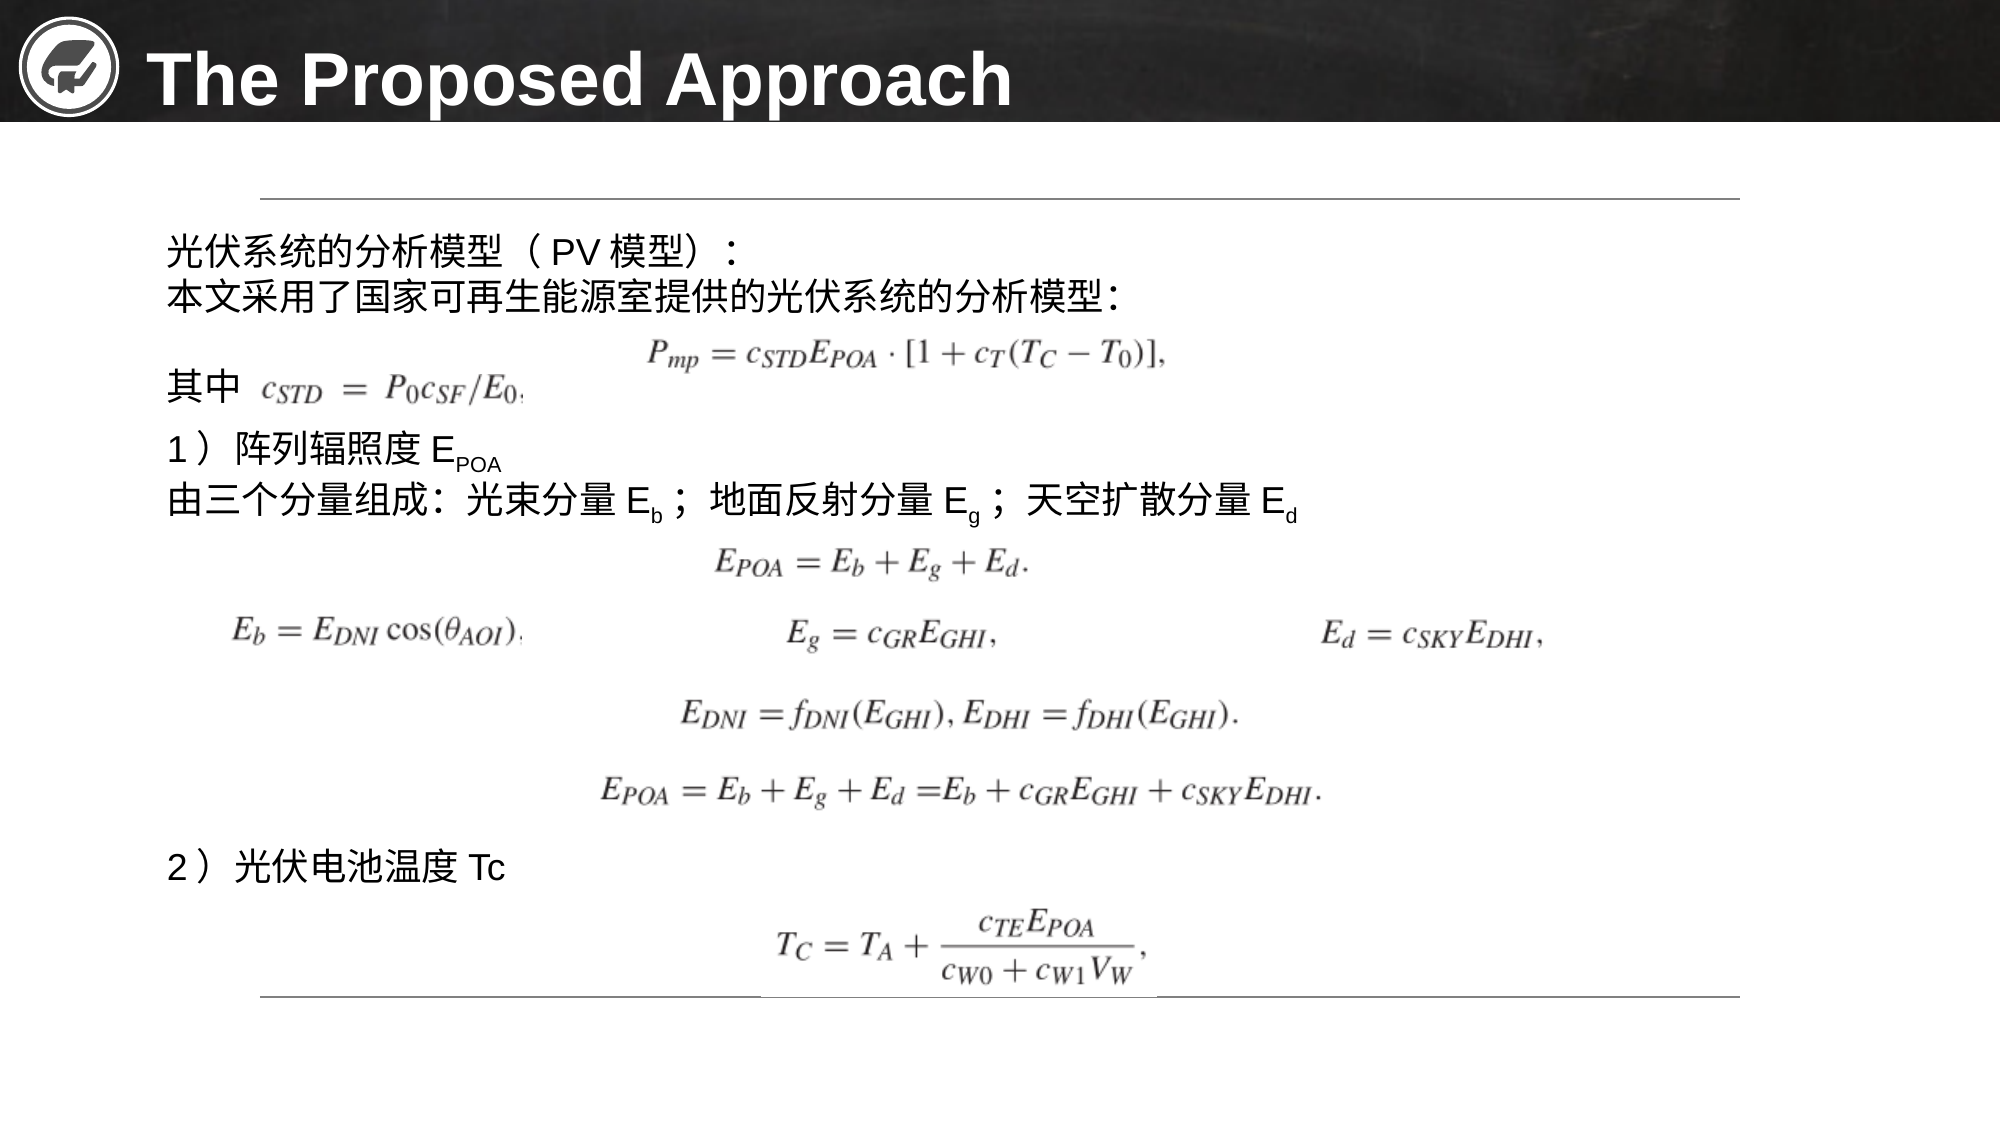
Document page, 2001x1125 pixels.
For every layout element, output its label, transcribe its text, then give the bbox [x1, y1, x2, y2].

picture [779, 611, 1003, 660]
text_box 1）阵列辐照度EPOA 由三个分量组成：光束分量Eb；地面反射分量Eg；天空扩散分量Ed 2）光伏电池温度Tc [152, 417, 1836, 985]
picture [631, 319, 1174, 385]
picture [1315, 612, 1545, 659]
picture [0, 0, 132, 122]
picture [1069, 0, 2000, 122]
picture [593, 765, 1325, 824]
picture [761, 898, 1157, 998]
picture [225, 606, 522, 660]
text_box The Proposed Approach [132, 0, 1069, 128]
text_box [20, 18, 118, 116]
picture [702, 528, 1037, 588]
picture [259, 374, 523, 410]
text_box 光伏系统的分析模型（PV模型）： 本文采用了国家可再生能源室提供的光伏系统的分析模型： 其中 [152, 220, 1853, 416]
picture [671, 689, 1247, 742]
